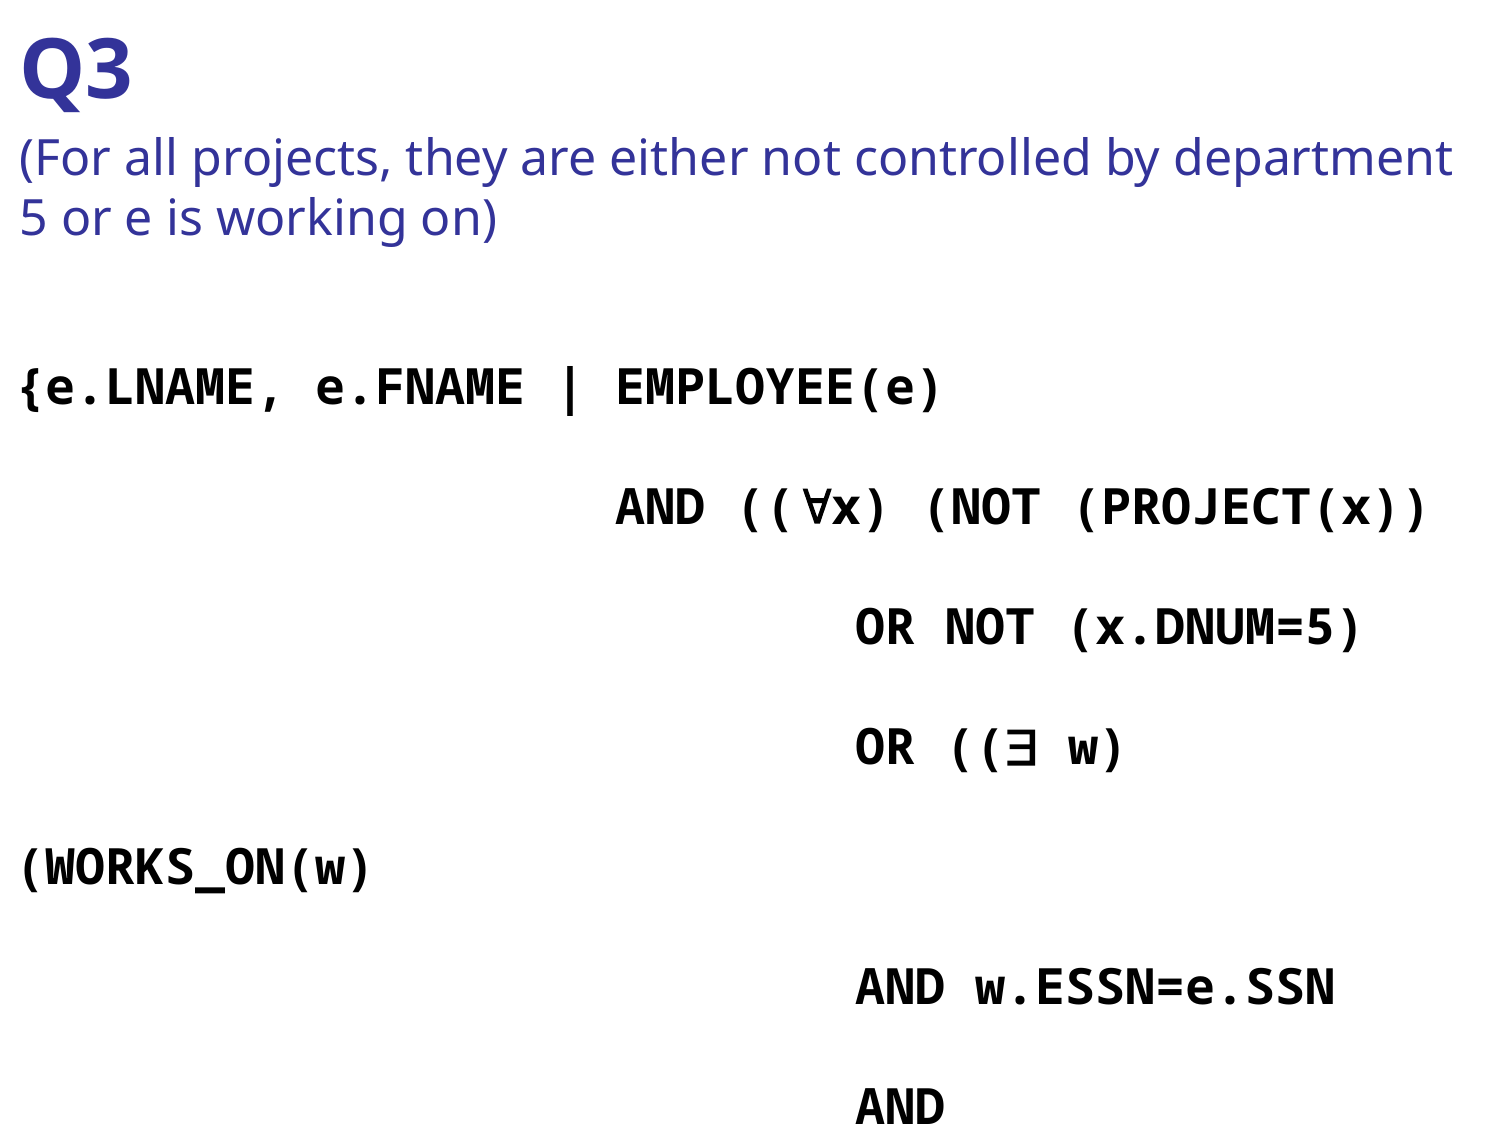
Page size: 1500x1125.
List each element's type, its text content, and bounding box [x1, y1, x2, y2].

text_box {e.LNAME, e.FNAME | EMPLOYEE(e) AND ((x) (NOT (PROJECT(x)) OR NOT (x.DNUM=5) OR (( w)(WORKS_ON(w) AND w.ESSN=e.SSN AND x.PNUMBER=w.PNO ))))} [0, 287, 1497, 1125]
list Q3 (For all projects, they are either not controlled by department 5 or e is working on) [4, 7, 1493, 287]
